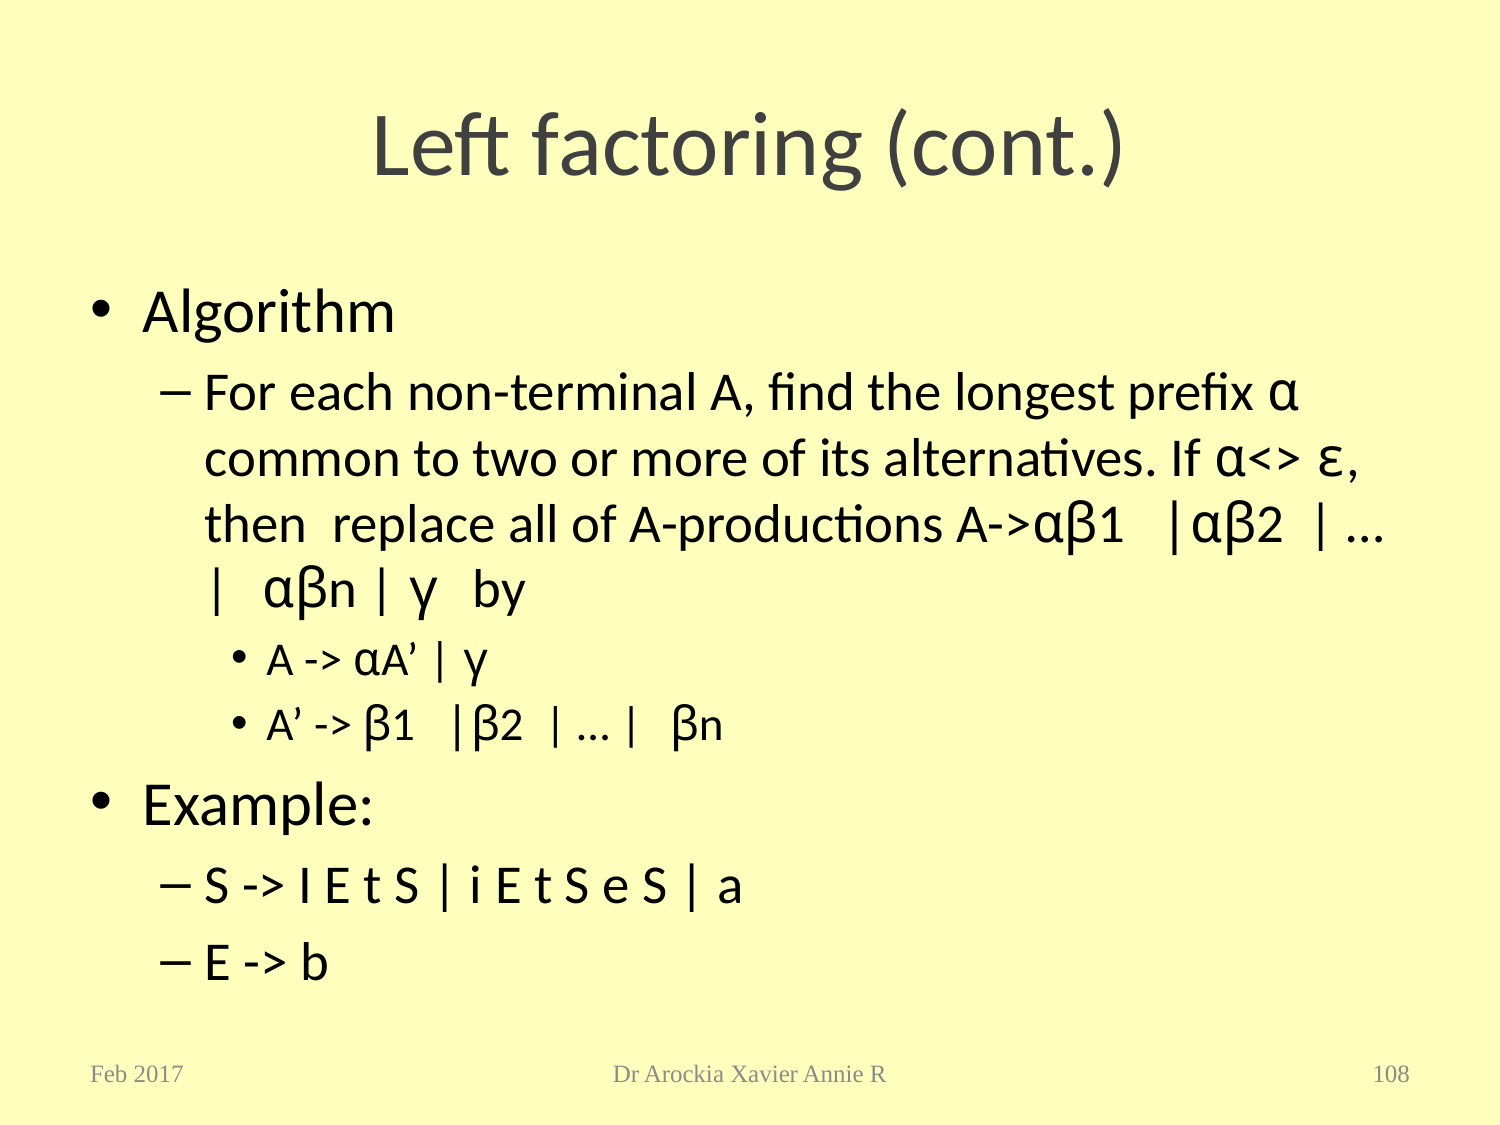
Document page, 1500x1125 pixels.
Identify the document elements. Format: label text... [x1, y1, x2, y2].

title Left factoring (cont.) [75, 45, 1425, 233]
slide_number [75, 1042, 425, 1103]
list Algorithm For each non-terminal A, find the longest prefix α common to two or more of its alternatives. If α<> ɛ, then replace all of A-productions A->αβ1 |αβ2 | … | αβn | γ by A -> αA’ | γ A’ -> β1 |β2 | … | βn Example: S -> I E t S | i E t S e S | a E -> b [75, 262, 1425, 1005]
slide_number 108 [1074, 1042, 1425, 1103]
footer Dr Arockia Xavier Annie R [512, 1042, 988, 1103]
